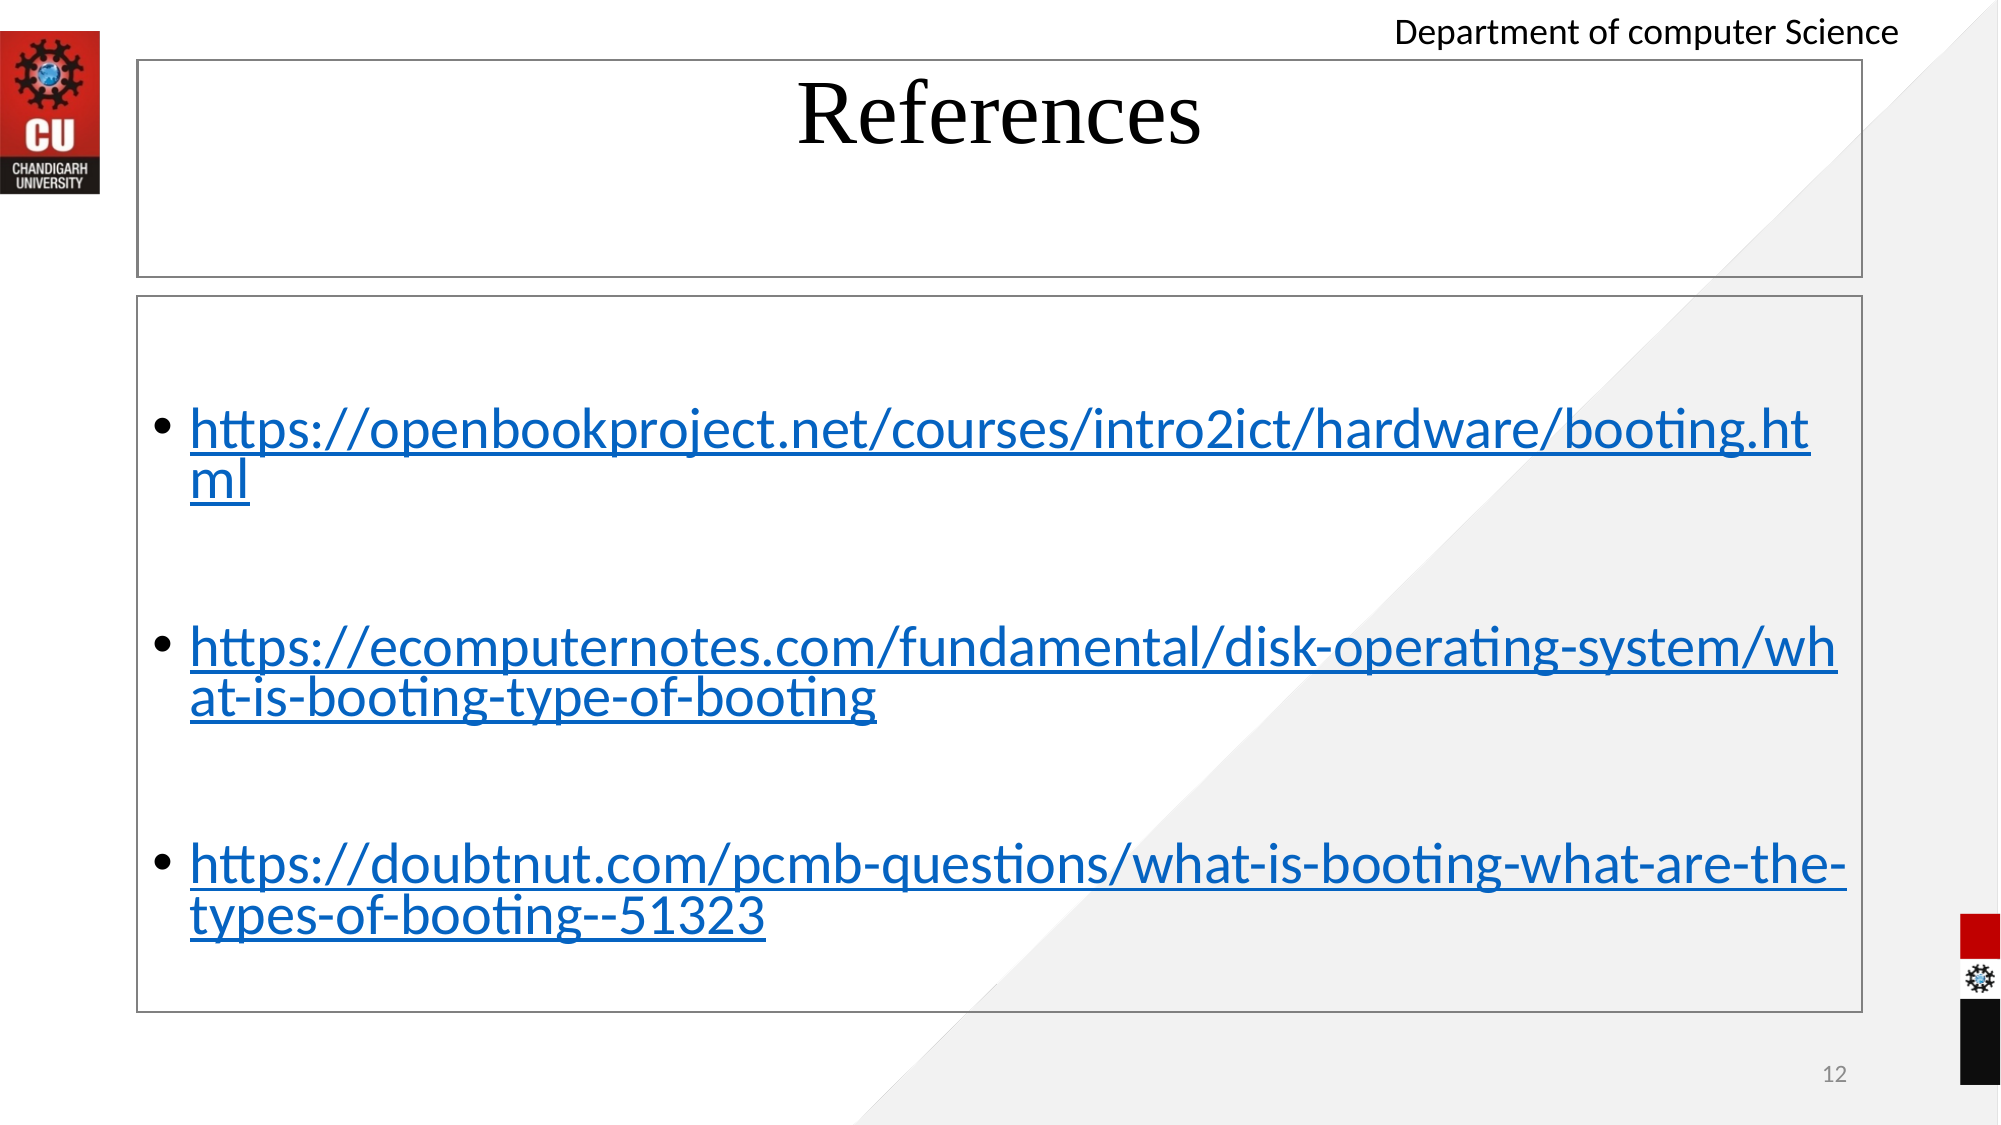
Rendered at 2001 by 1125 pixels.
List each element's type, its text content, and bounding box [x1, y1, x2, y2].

text_box Department of computer Science [1379, 0, 1915, 60]
text_box [136, 295, 1863, 1013]
title References [136, 59, 1863, 278]
slide_number 12 [1412, 1042, 1863, 1103]
picture [0, 0, 2001, 1125]
